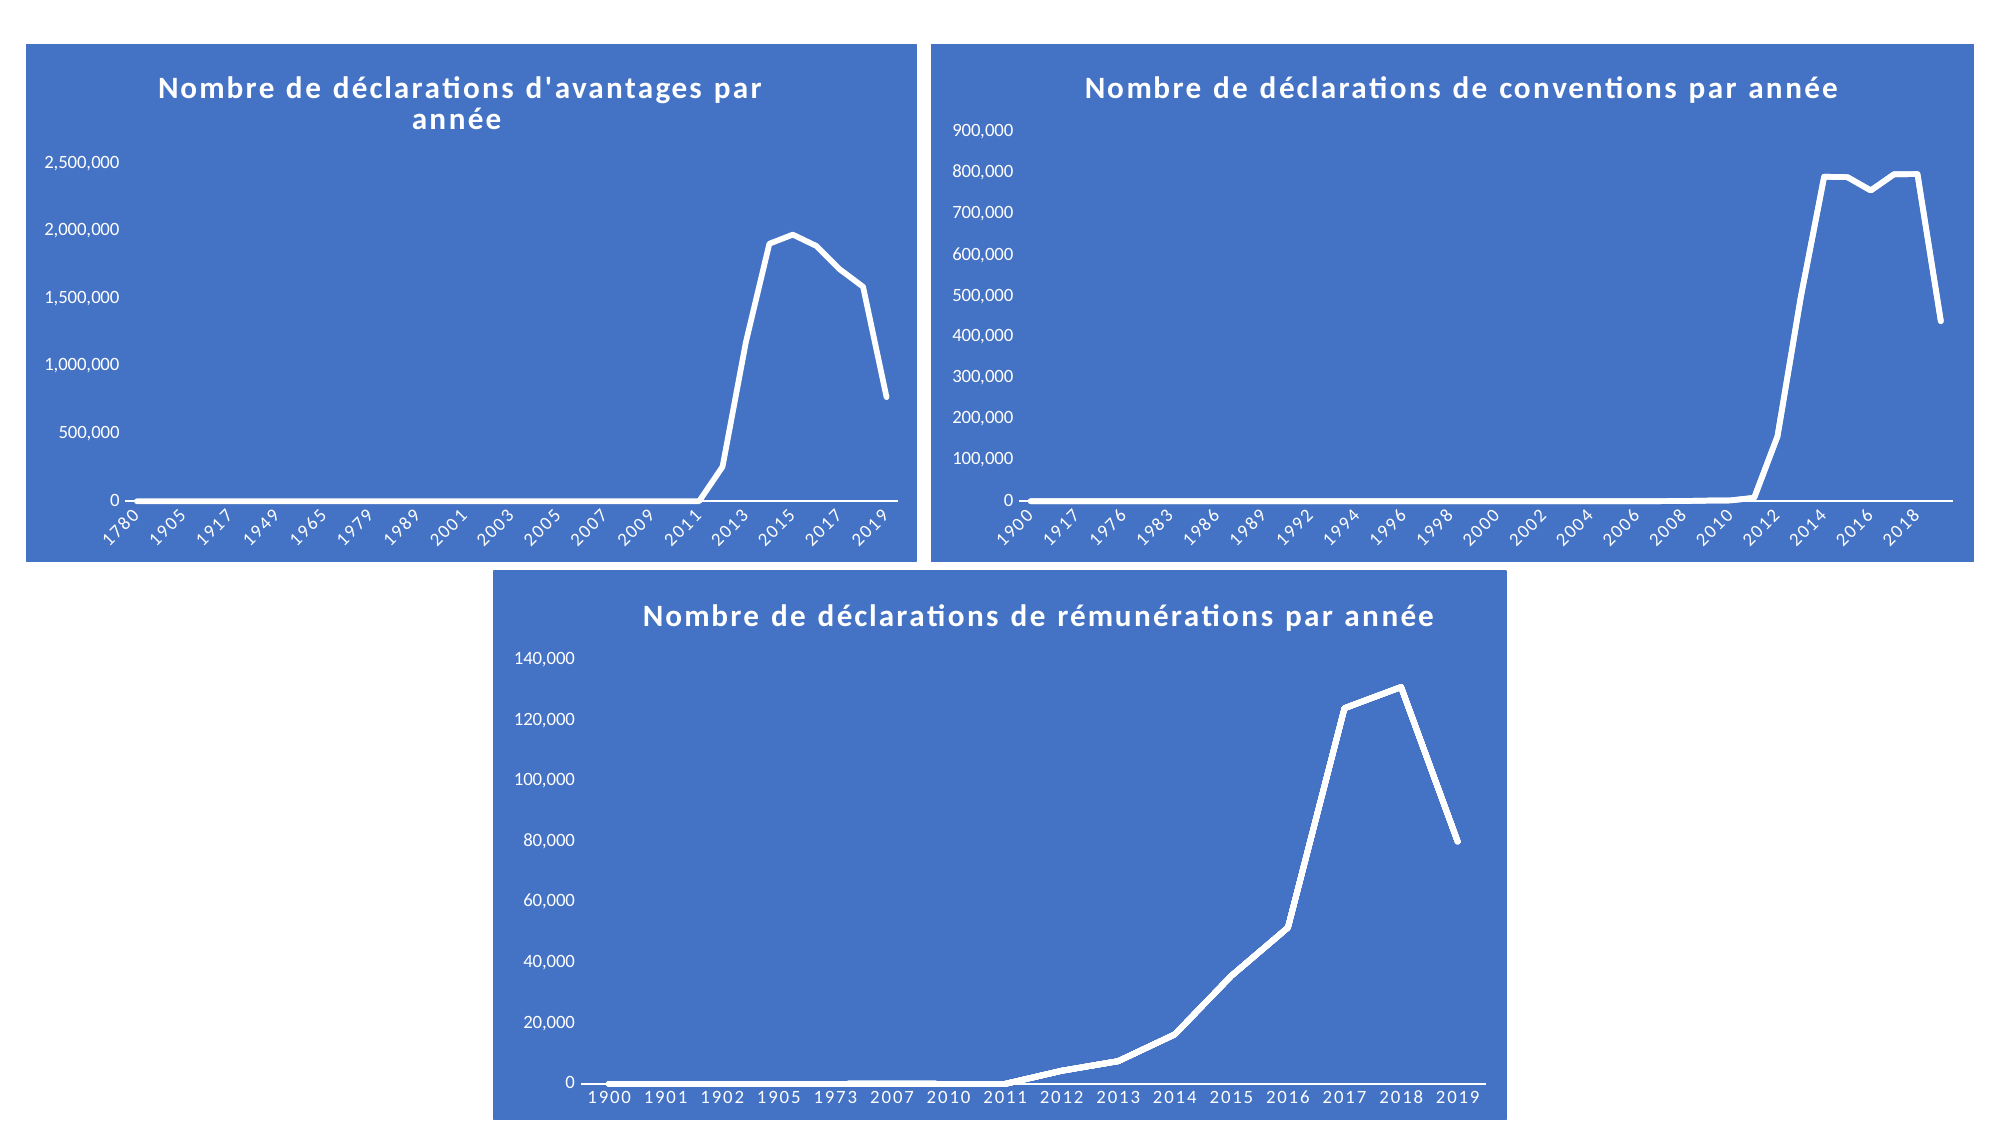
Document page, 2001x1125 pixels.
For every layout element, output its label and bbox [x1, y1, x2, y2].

chart [492, 570, 1508, 1121]
chart [25, 43, 917, 563]
chart [930, 43, 1975, 563]
